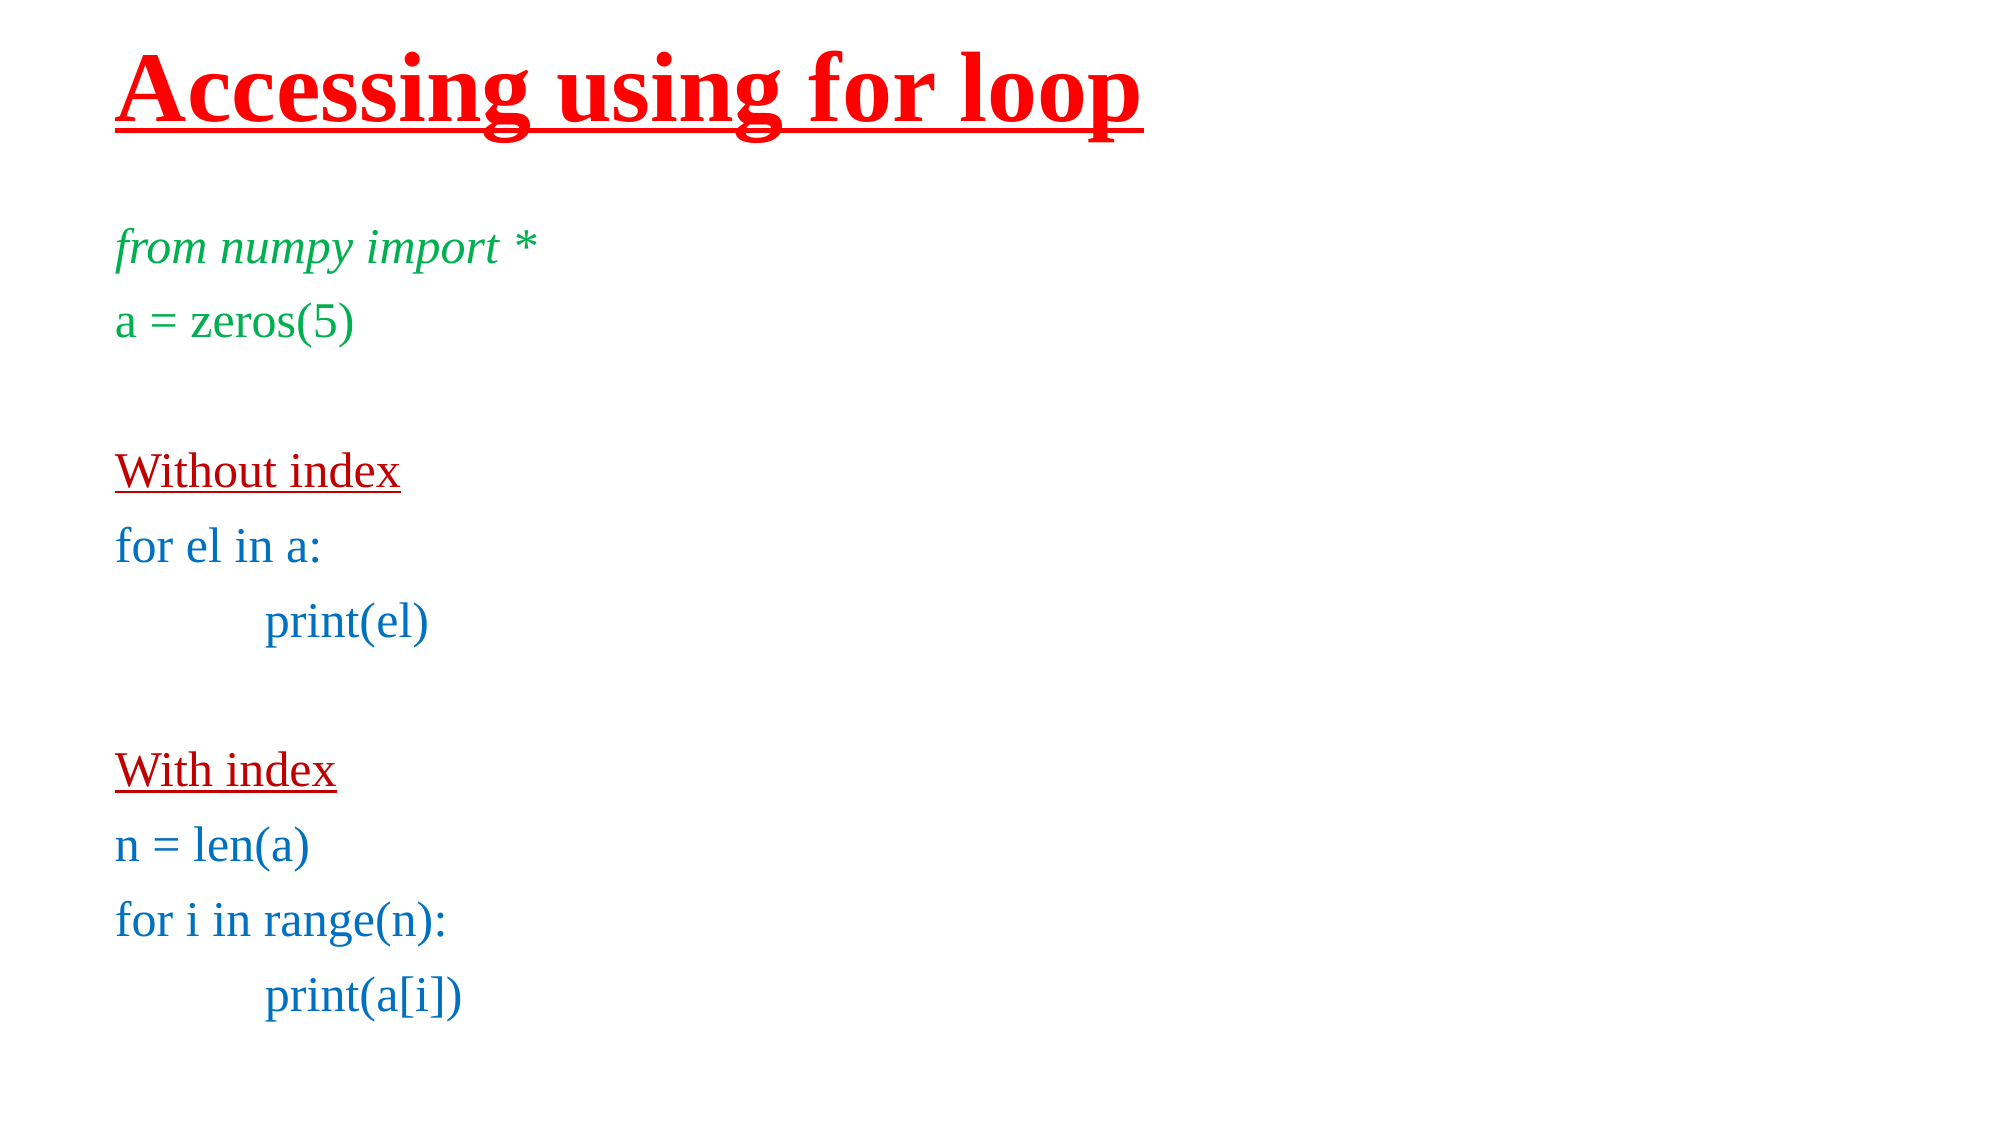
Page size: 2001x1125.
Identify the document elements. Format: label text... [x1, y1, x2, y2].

title Accessing using for loop [99, 0, 1900, 184]
list from numpy import * a = zeros(5) Without index for el in a: print(el) With index n = len(a) for i in range(n): print(a[i]) [99, 212, 1584, 1063]
